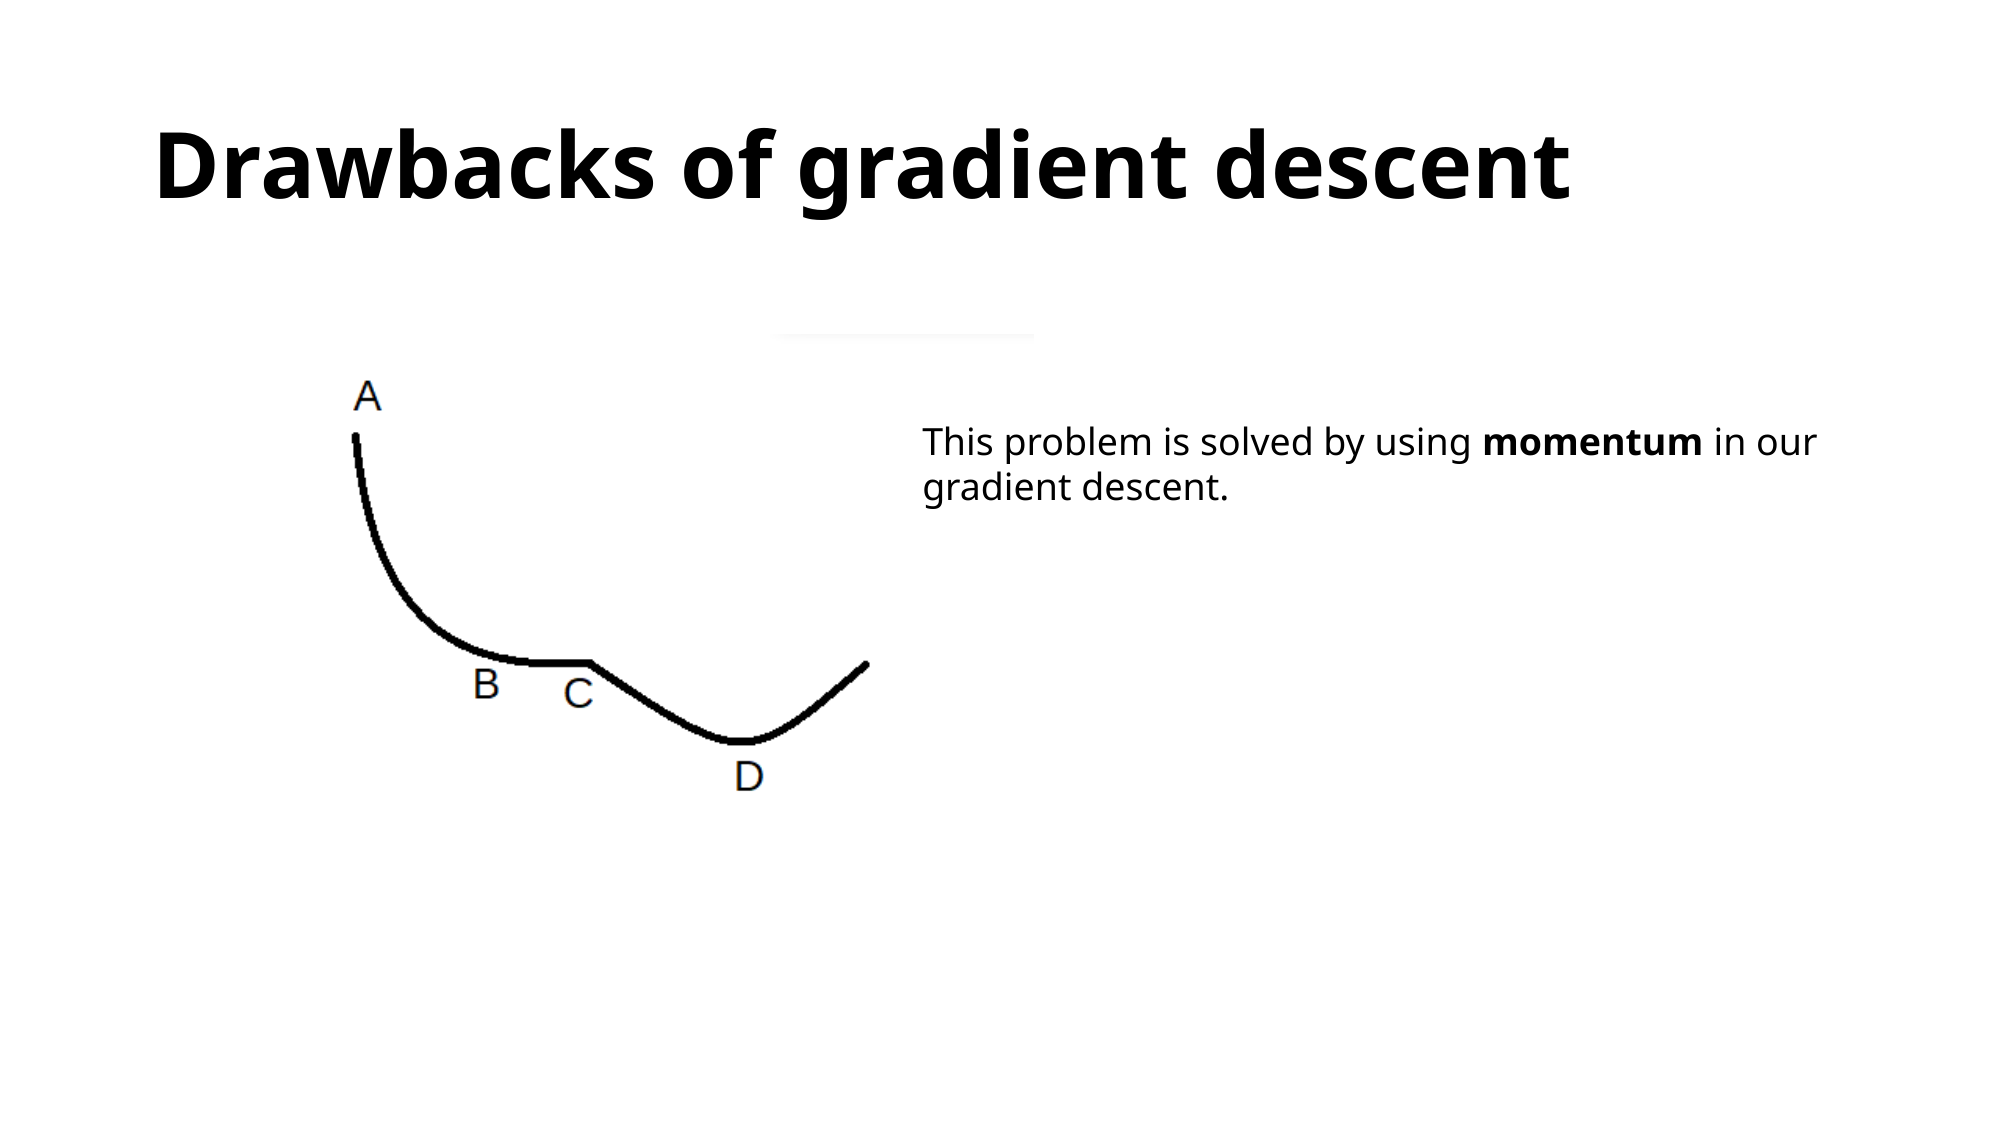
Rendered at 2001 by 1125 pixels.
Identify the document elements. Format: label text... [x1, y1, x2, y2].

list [252, 334, 1034, 874]
text_box This problem is solved by using momentum in our gradient descent. [1034, 410, 1908, 516]
title Drawbacks of gradient descent [137, 59, 1863, 278]
